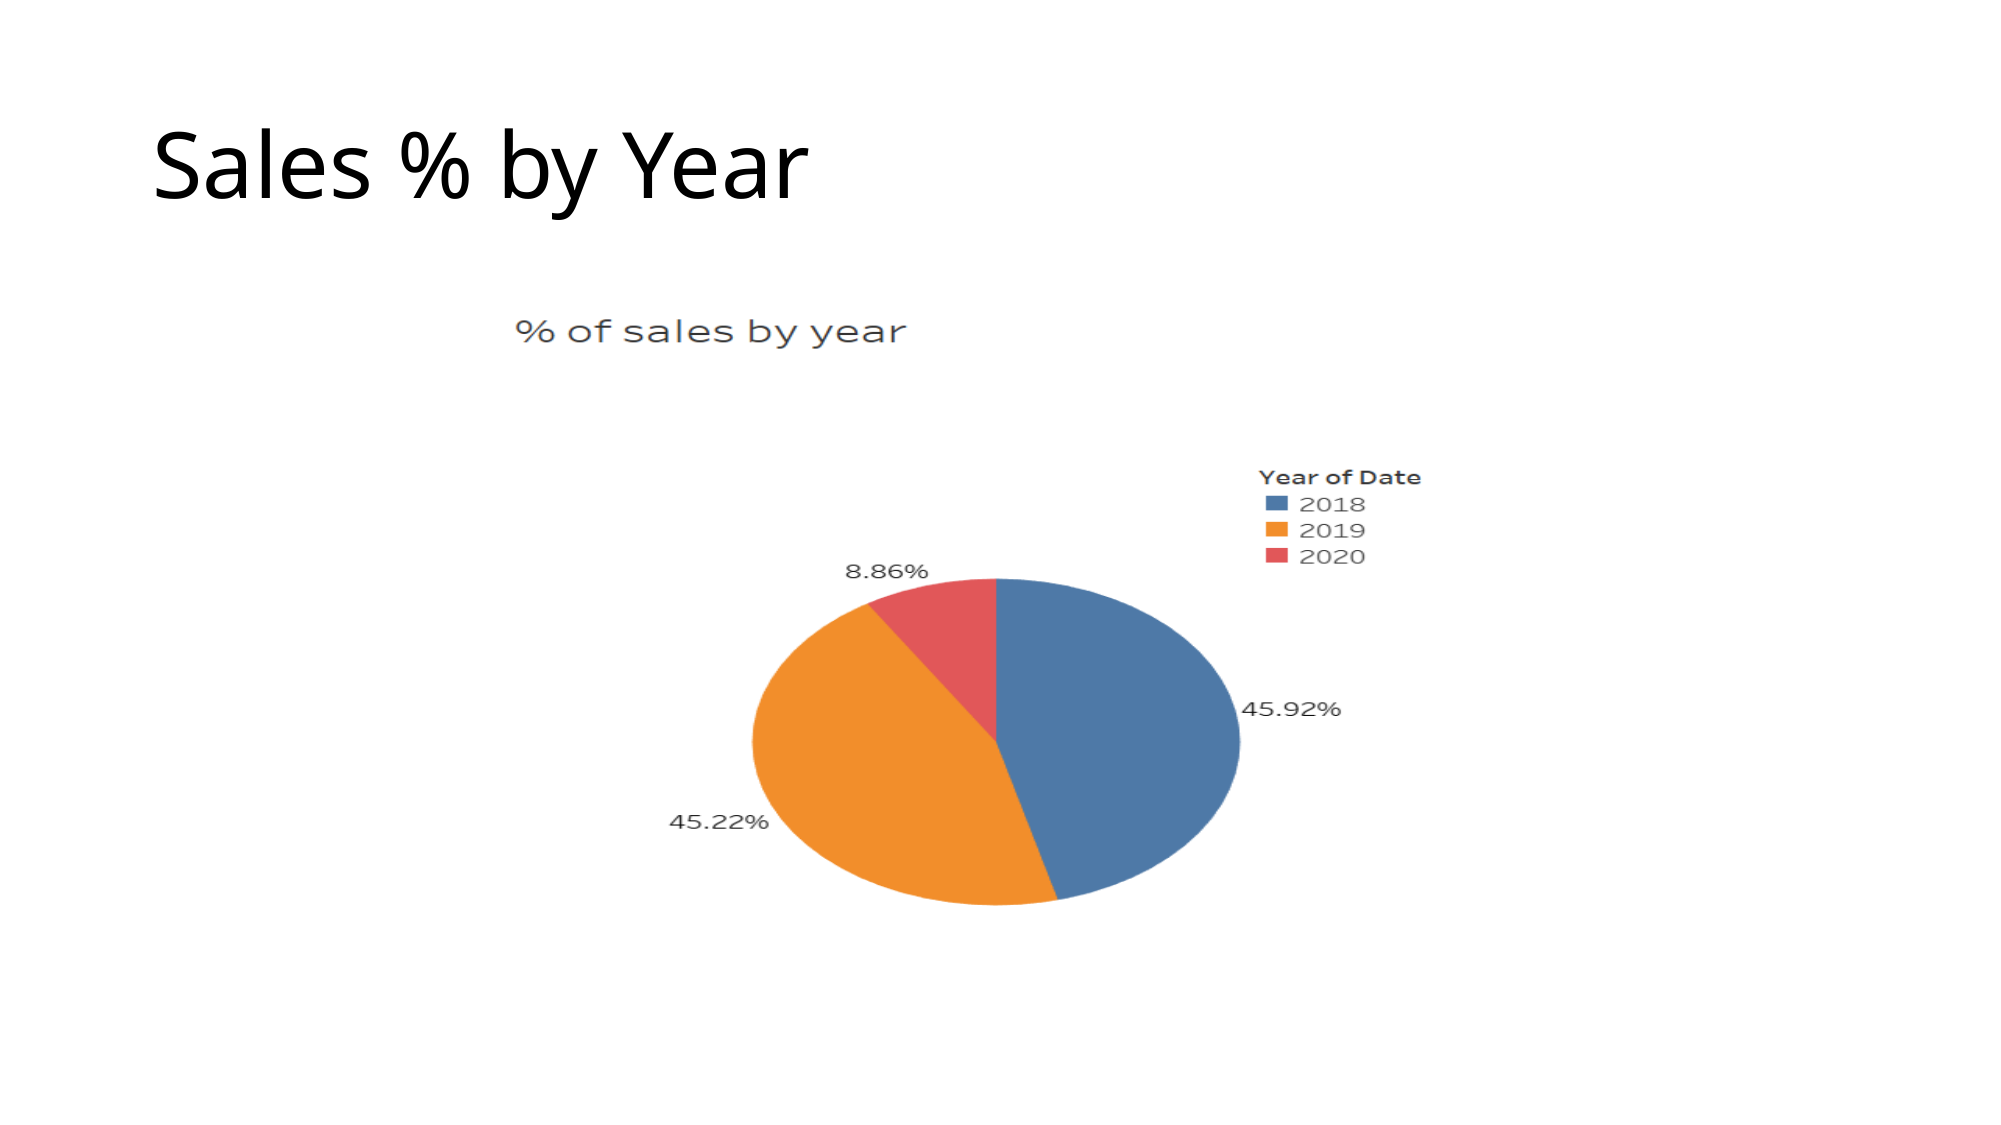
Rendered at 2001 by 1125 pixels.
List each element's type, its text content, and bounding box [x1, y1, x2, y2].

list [509, 310, 1483, 1003]
title Sales % by Year [137, 59, 1863, 278]
